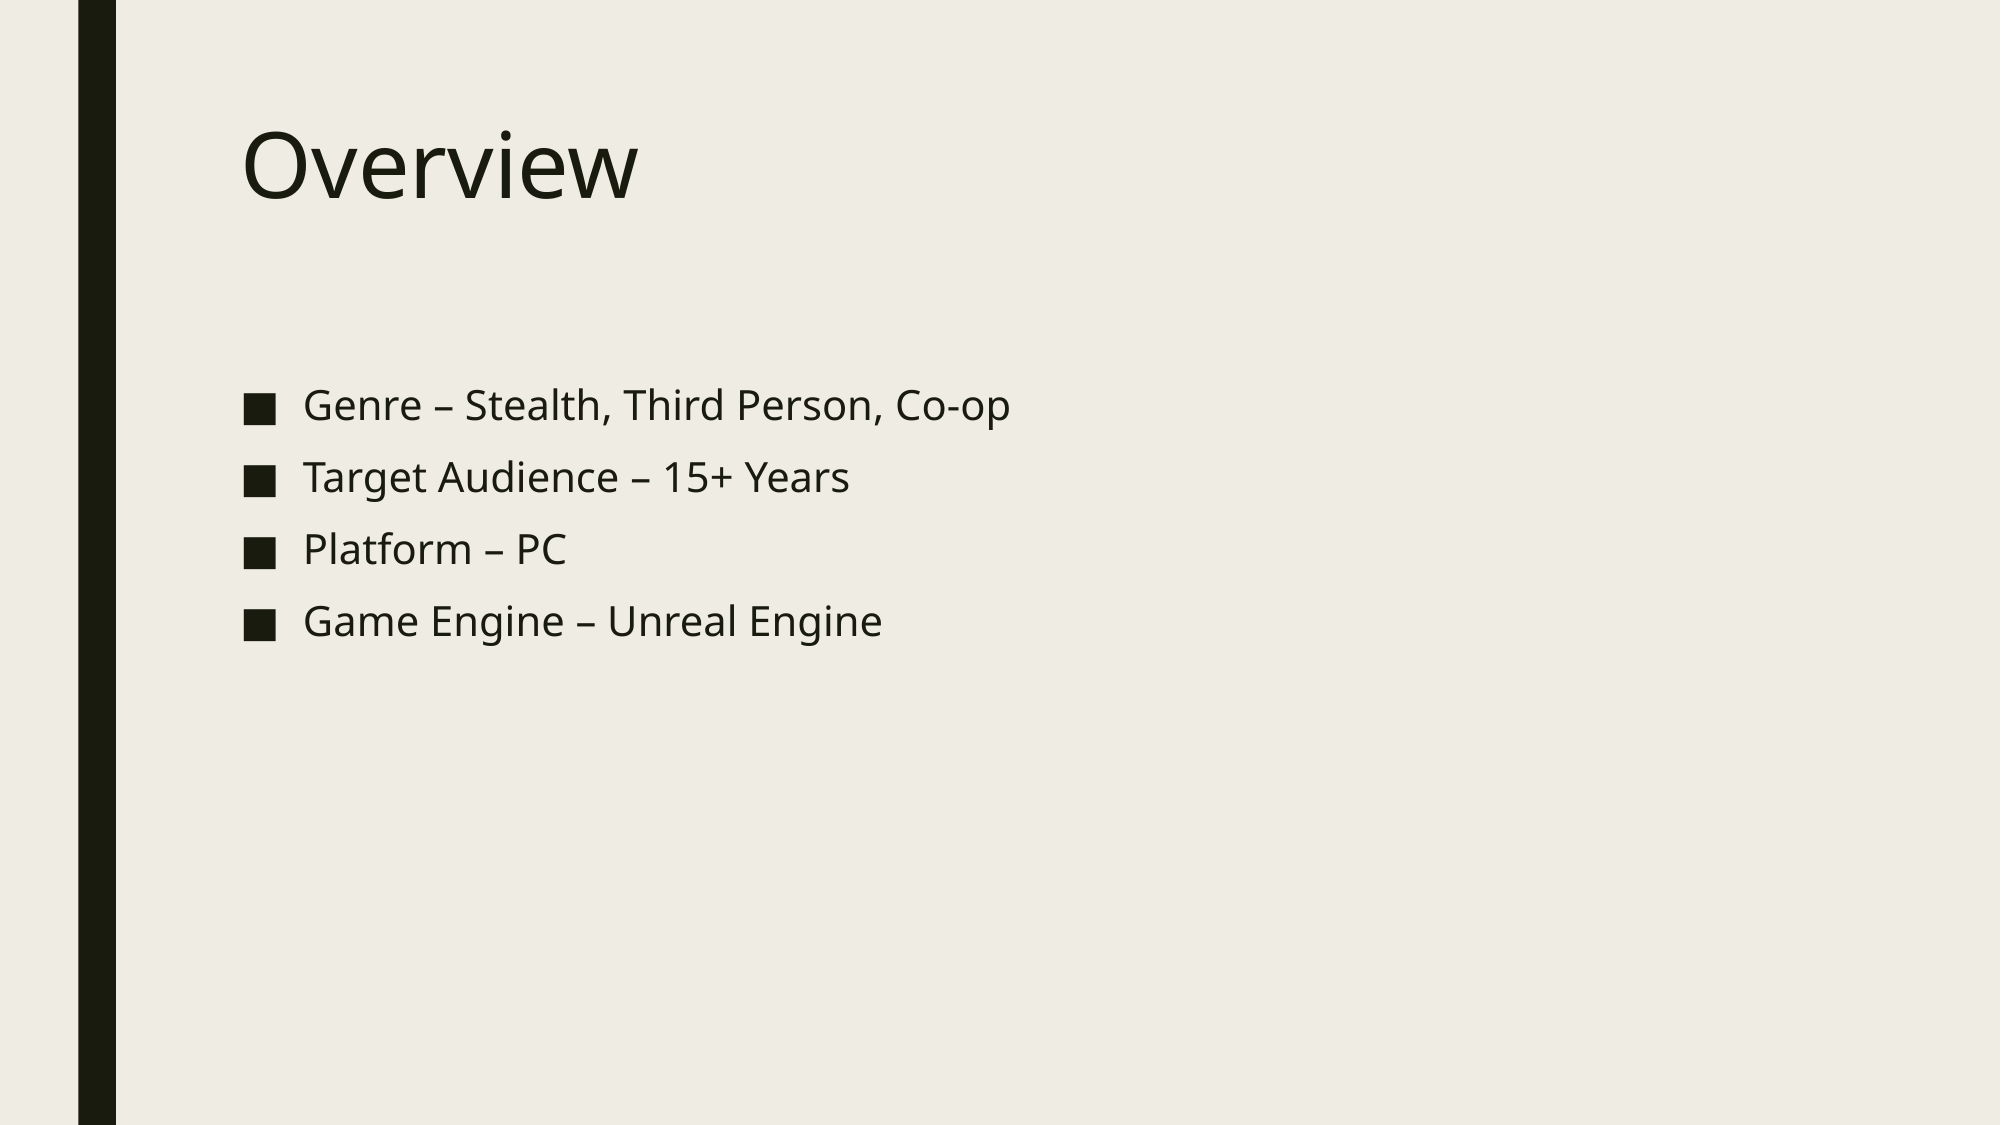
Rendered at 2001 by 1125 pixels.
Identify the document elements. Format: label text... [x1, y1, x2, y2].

list Genre – Stealth, Third Person, Co-op Target Audience – 15+ Years Platform – PC Game Engine – Unreal Engine [225, 375, 1800, 963]
title Overview [225, 112, 1800, 357]
